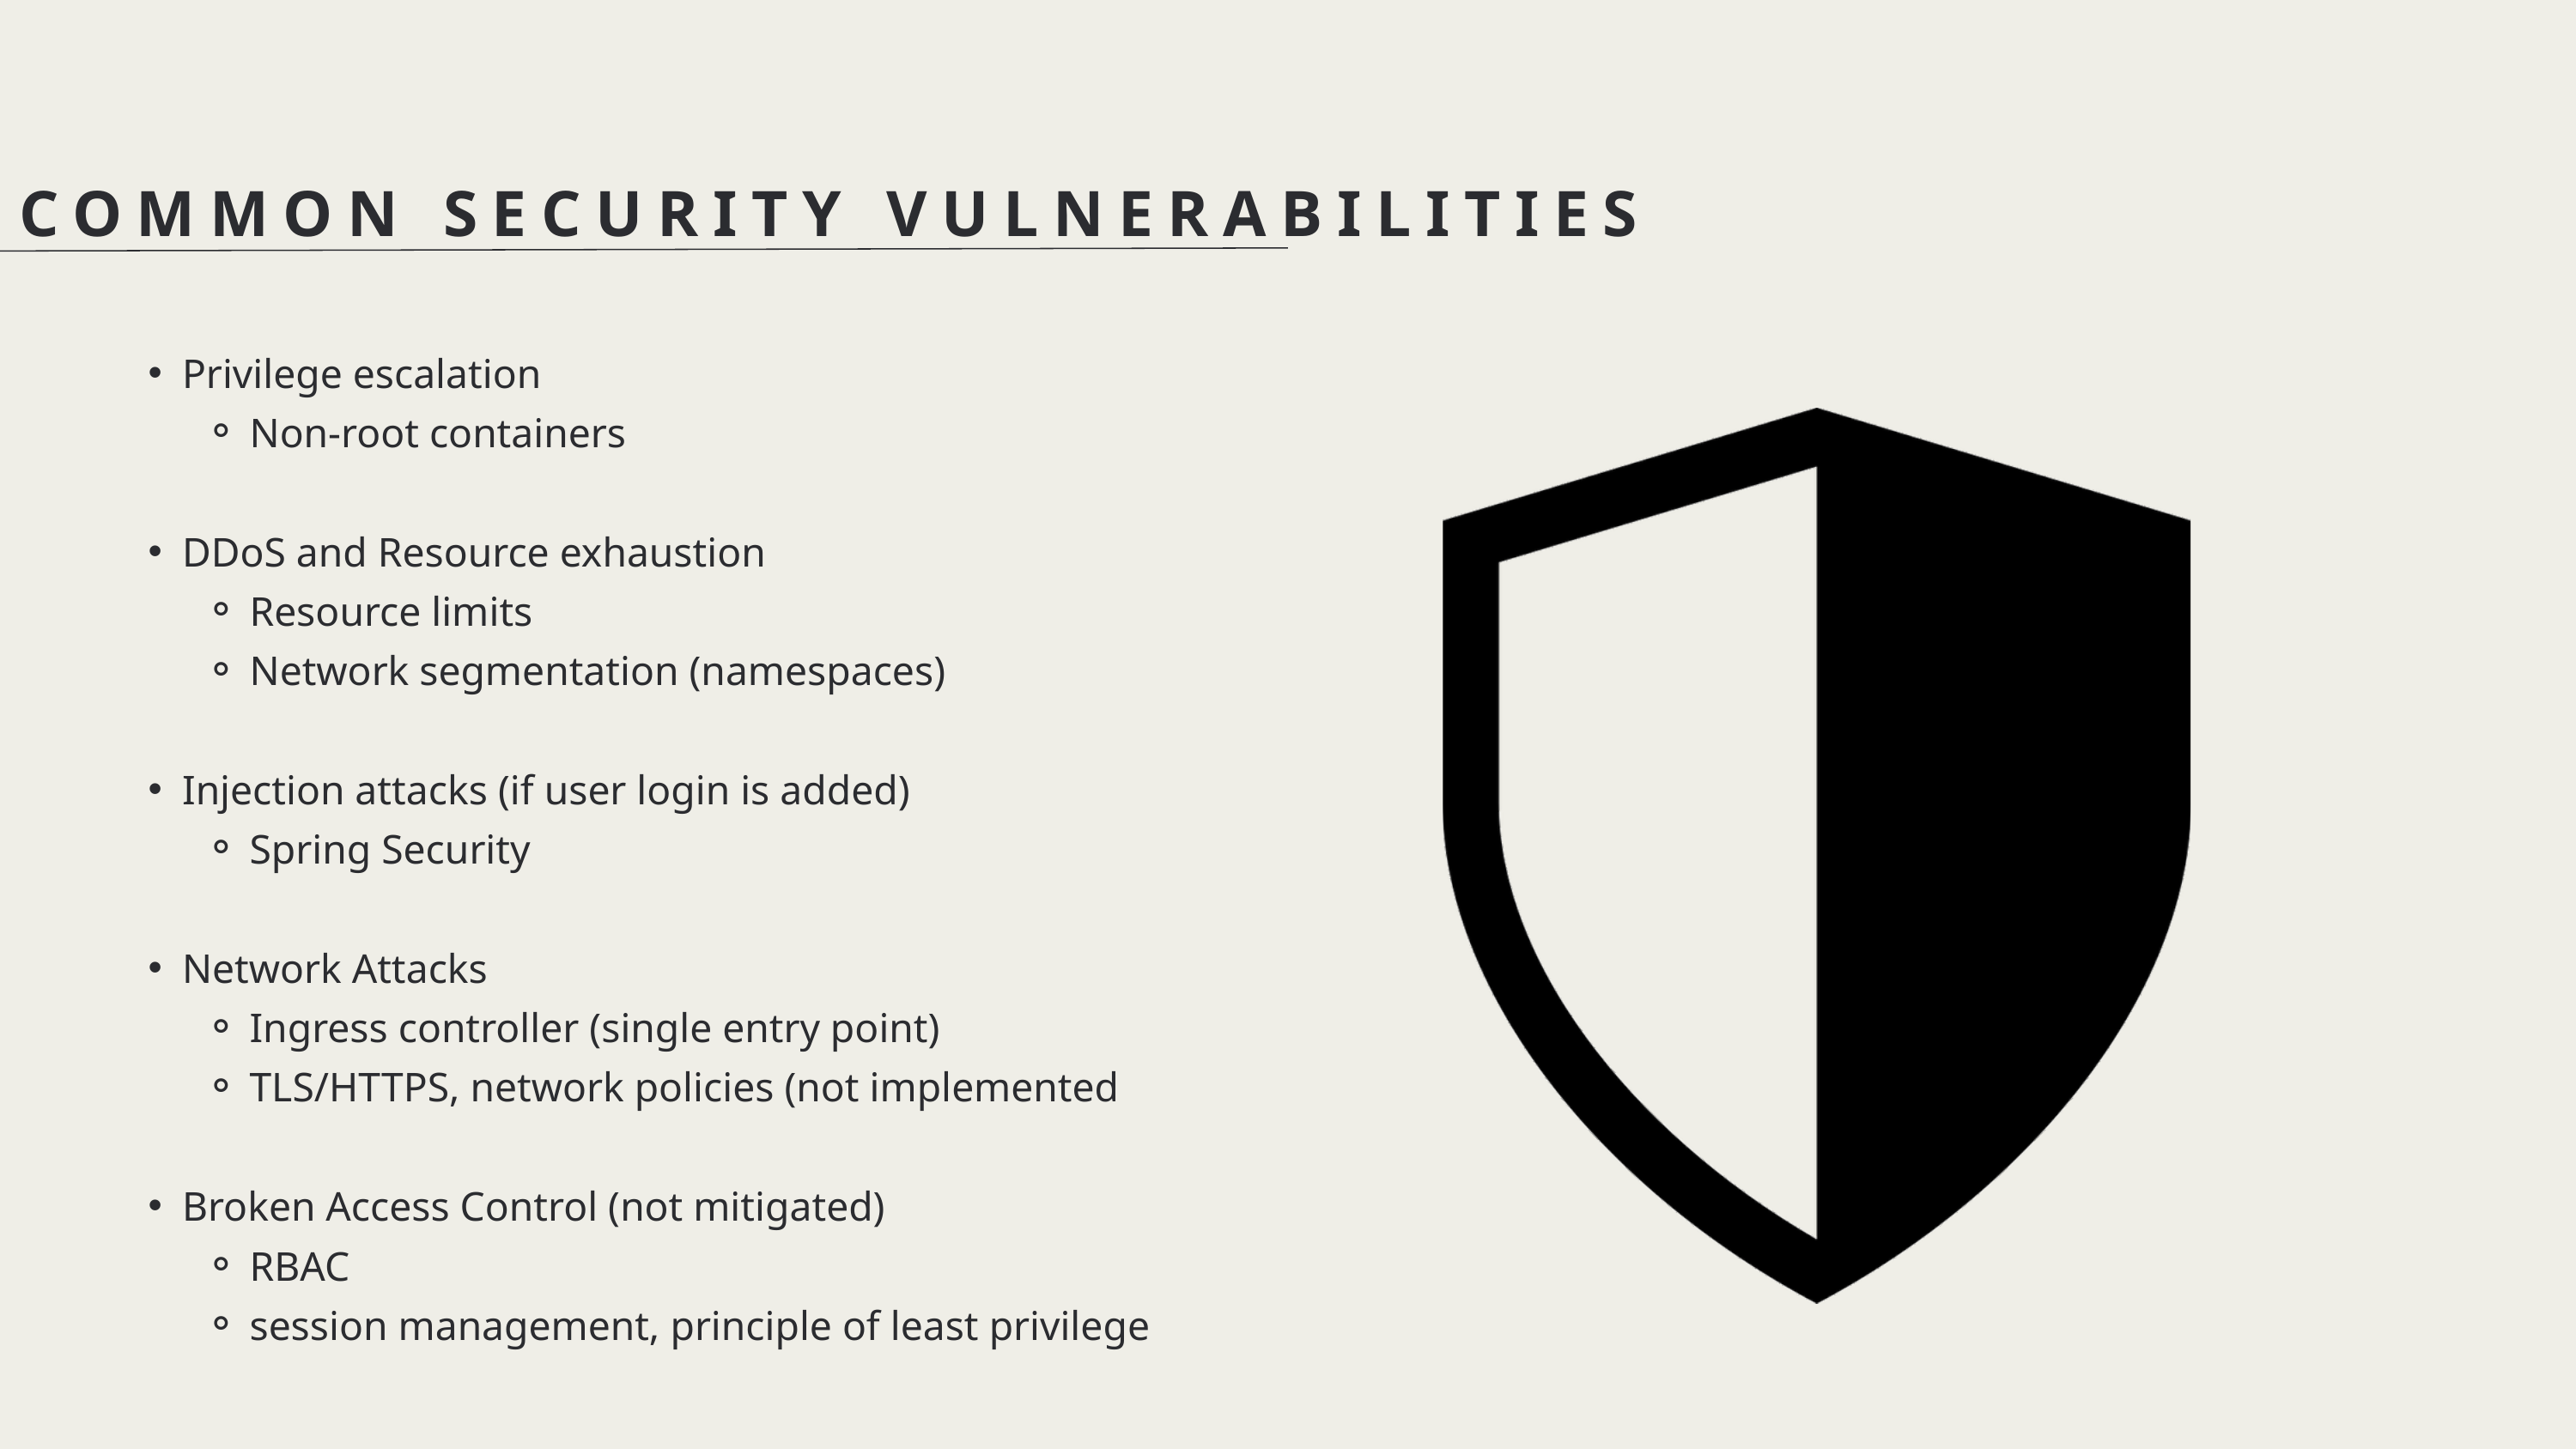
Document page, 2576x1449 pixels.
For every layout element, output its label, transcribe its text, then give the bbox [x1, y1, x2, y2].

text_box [114, 344, 1615, 1449]
text_box [1618, 408, 2191, 1304]
text_box COMMON SECURITY VULNERABILITIES [19, 161, 1989, 250]
